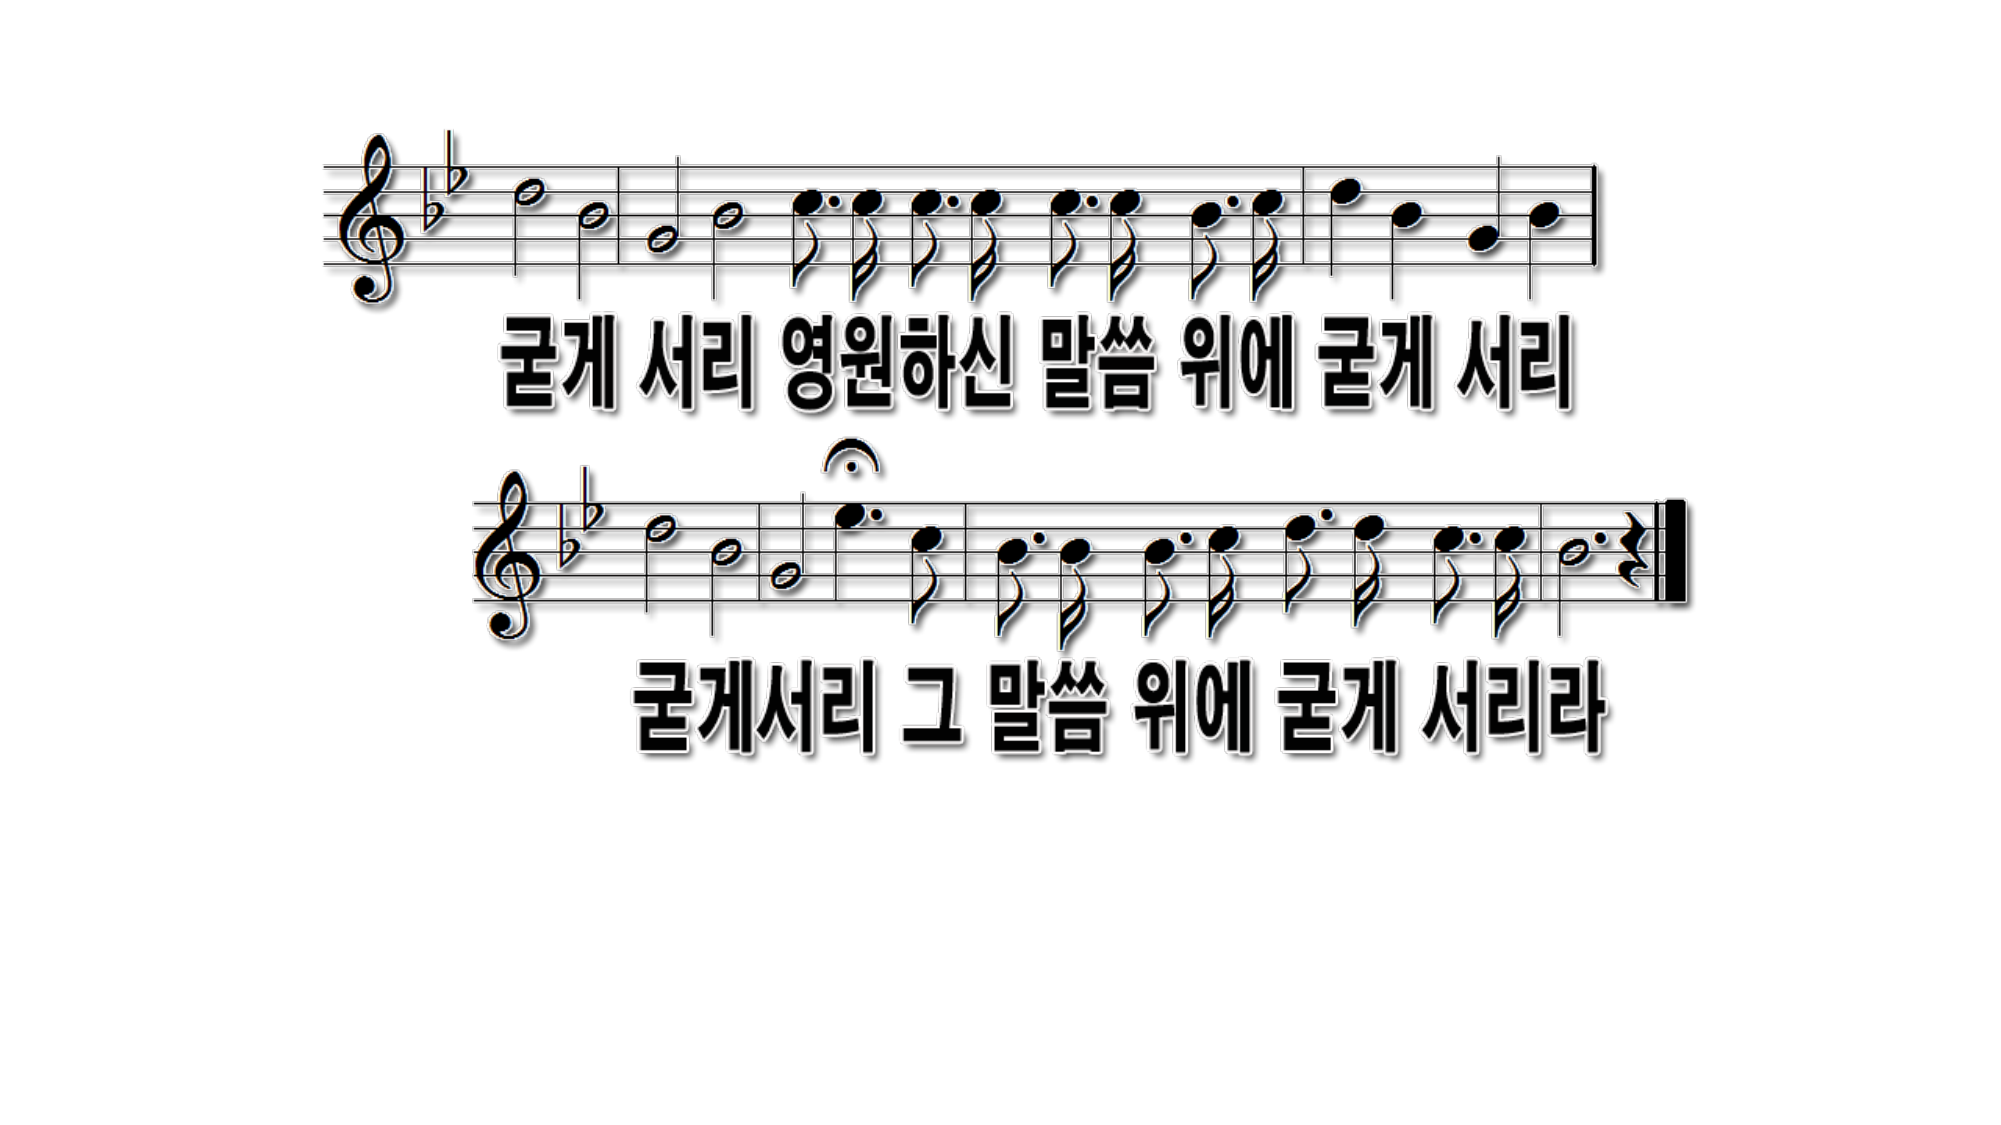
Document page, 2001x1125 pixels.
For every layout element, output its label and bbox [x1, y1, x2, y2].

picture [249, 0, 1750, 835]
